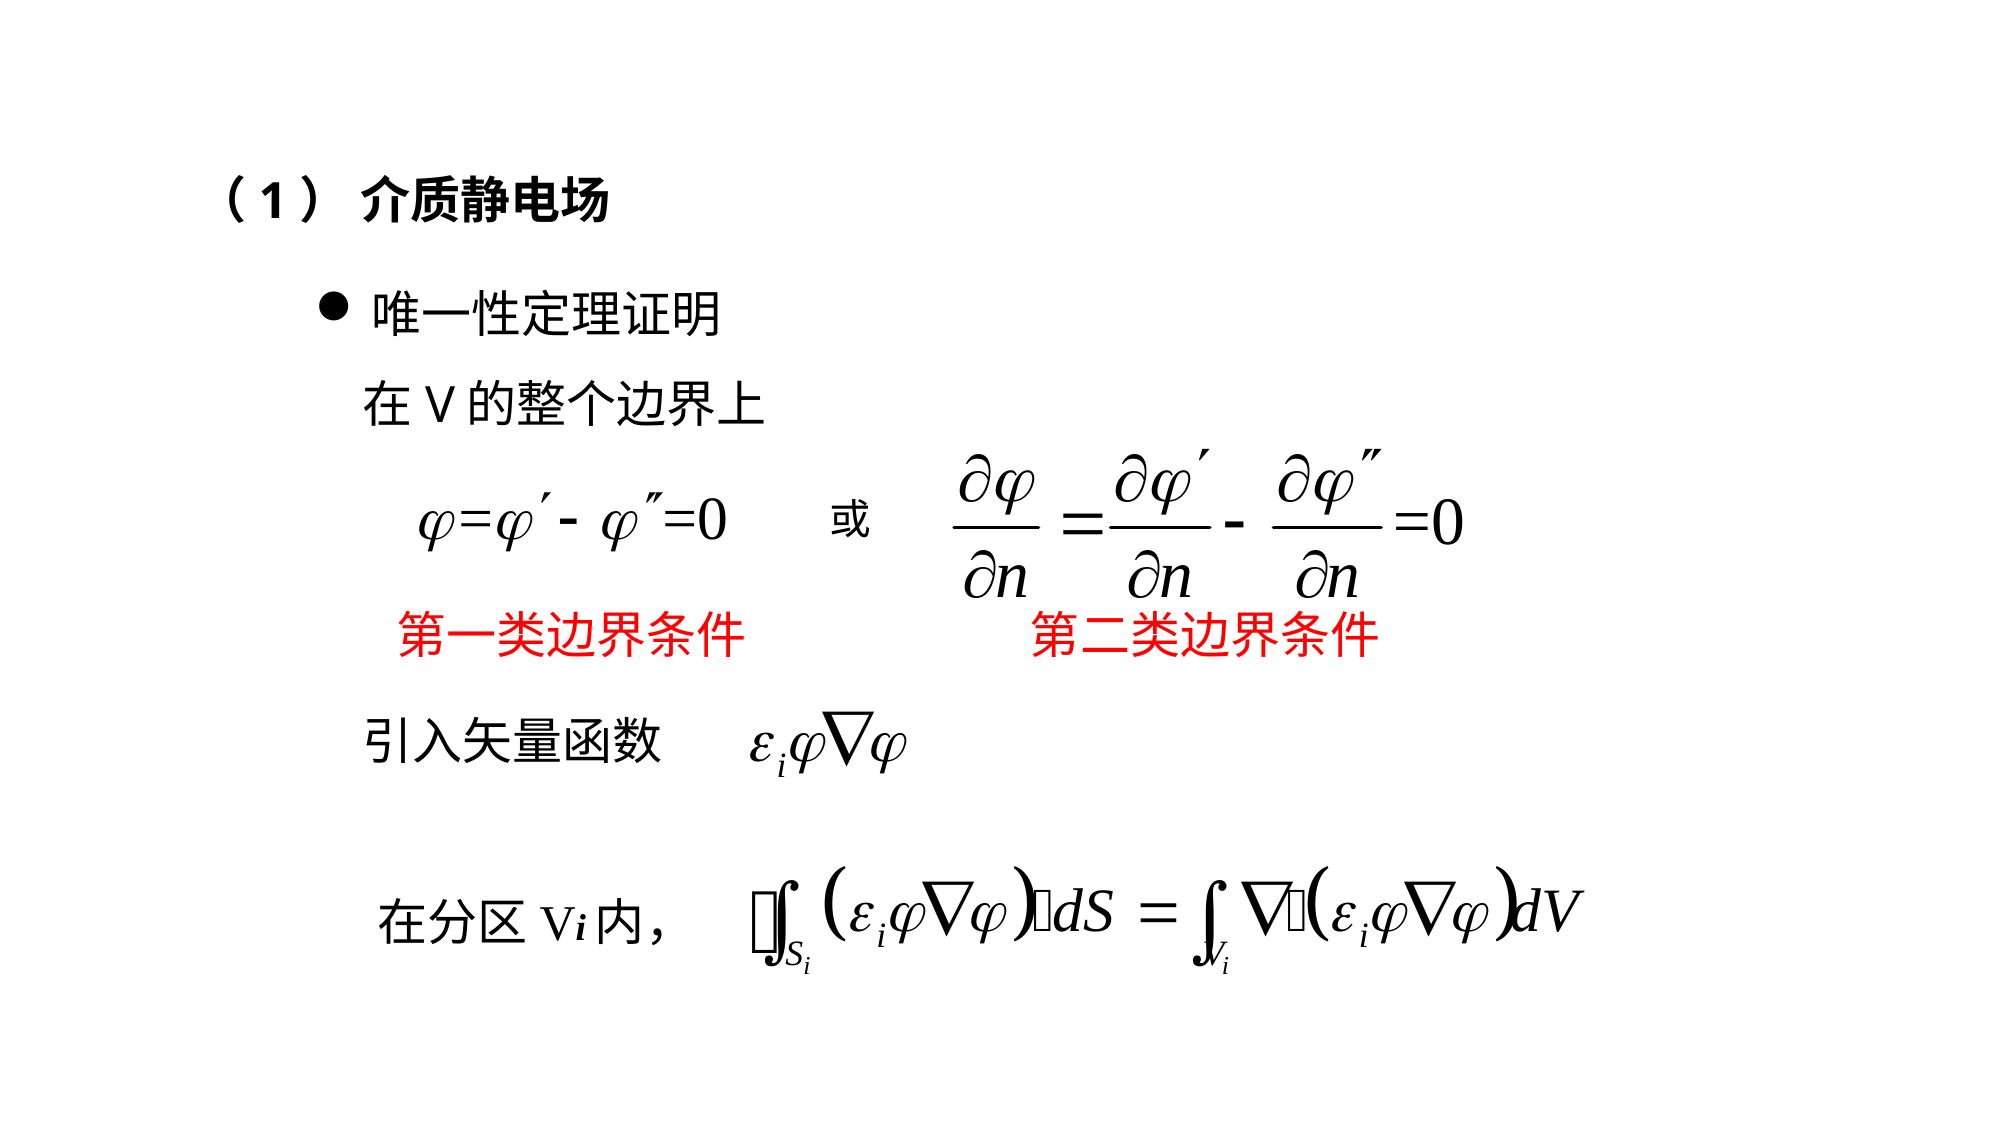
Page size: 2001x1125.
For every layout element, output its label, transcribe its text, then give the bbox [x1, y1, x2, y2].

text_box 唯一性定理证明 [300, 274, 882, 350]
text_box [942, 437, 1473, 612]
text_box 引入矢量函数 [347, 702, 684, 778]
text_box 第二类边界条件 [1015, 612, 1434, 671]
text_box 在分区Vi内， [362, 883, 675, 959]
text_box 或 [814, 485, 892, 551]
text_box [738, 689, 919, 792]
text_box 在V的整个边界上 [348, 364, 836, 440]
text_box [738, 854, 1597, 988]
text_box 第一类边界条件 [382, 596, 801, 672]
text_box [410, 483, 740, 566]
text_box （1） 介质静电场 [181, 161, 675, 236]
